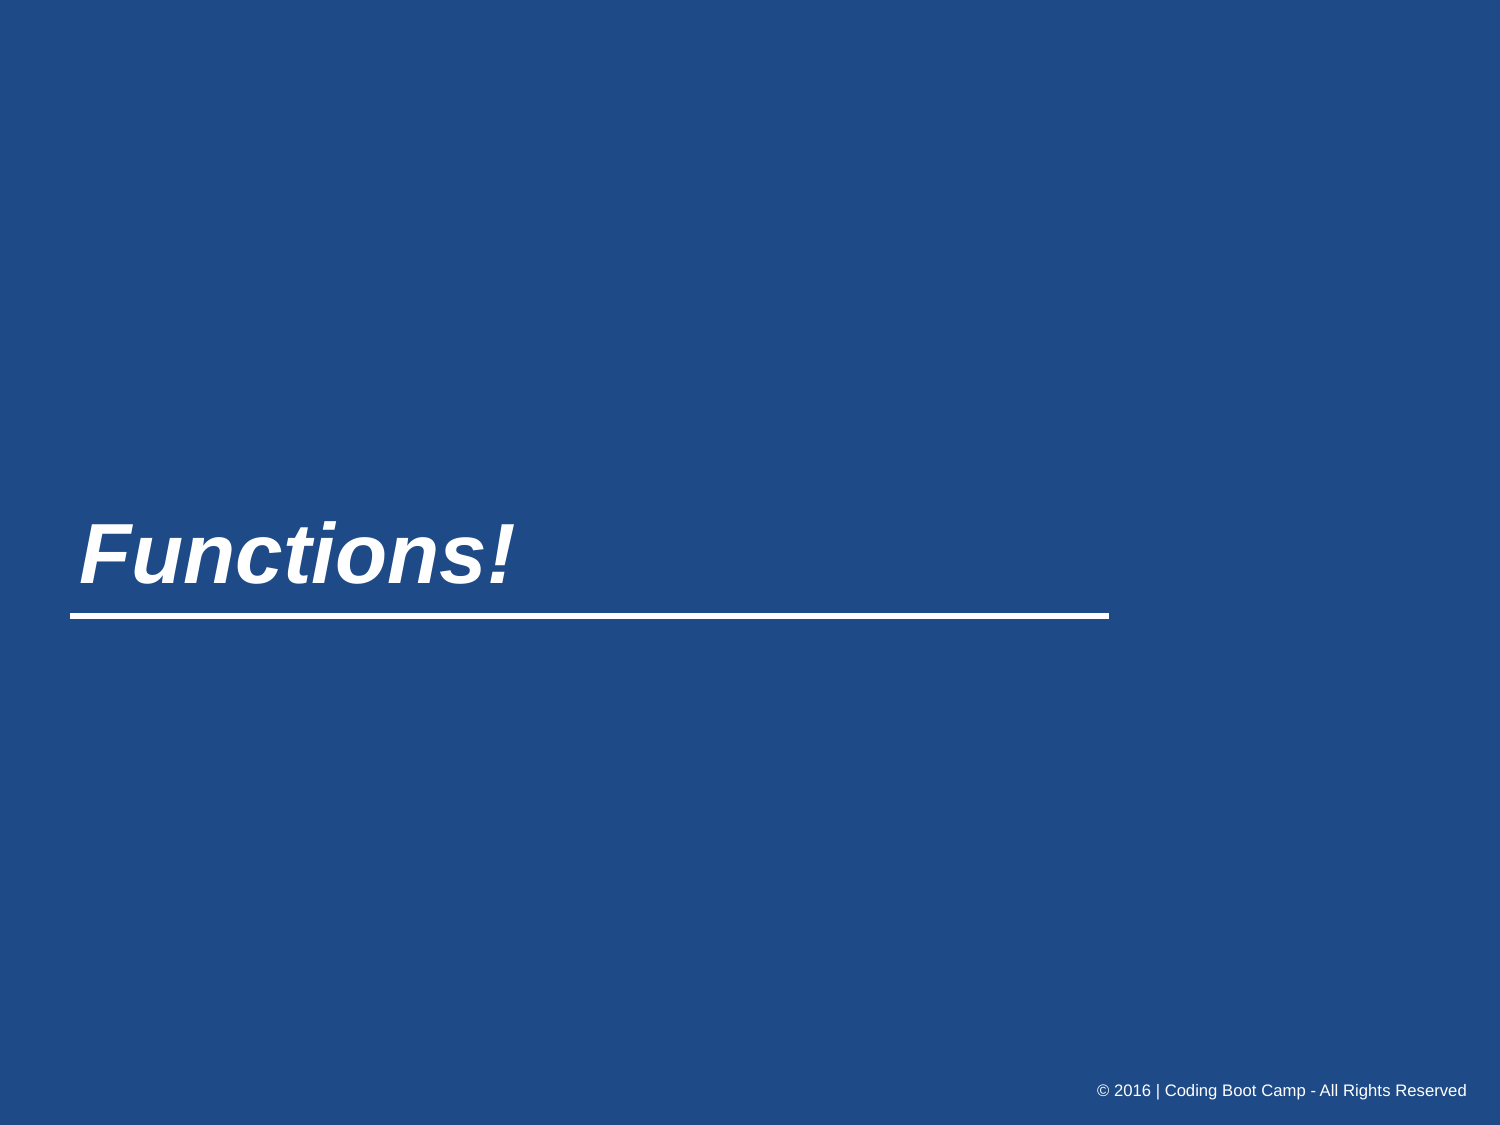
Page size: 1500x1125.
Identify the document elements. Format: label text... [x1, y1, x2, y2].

title Functions! [64, 484, 1415, 628]
